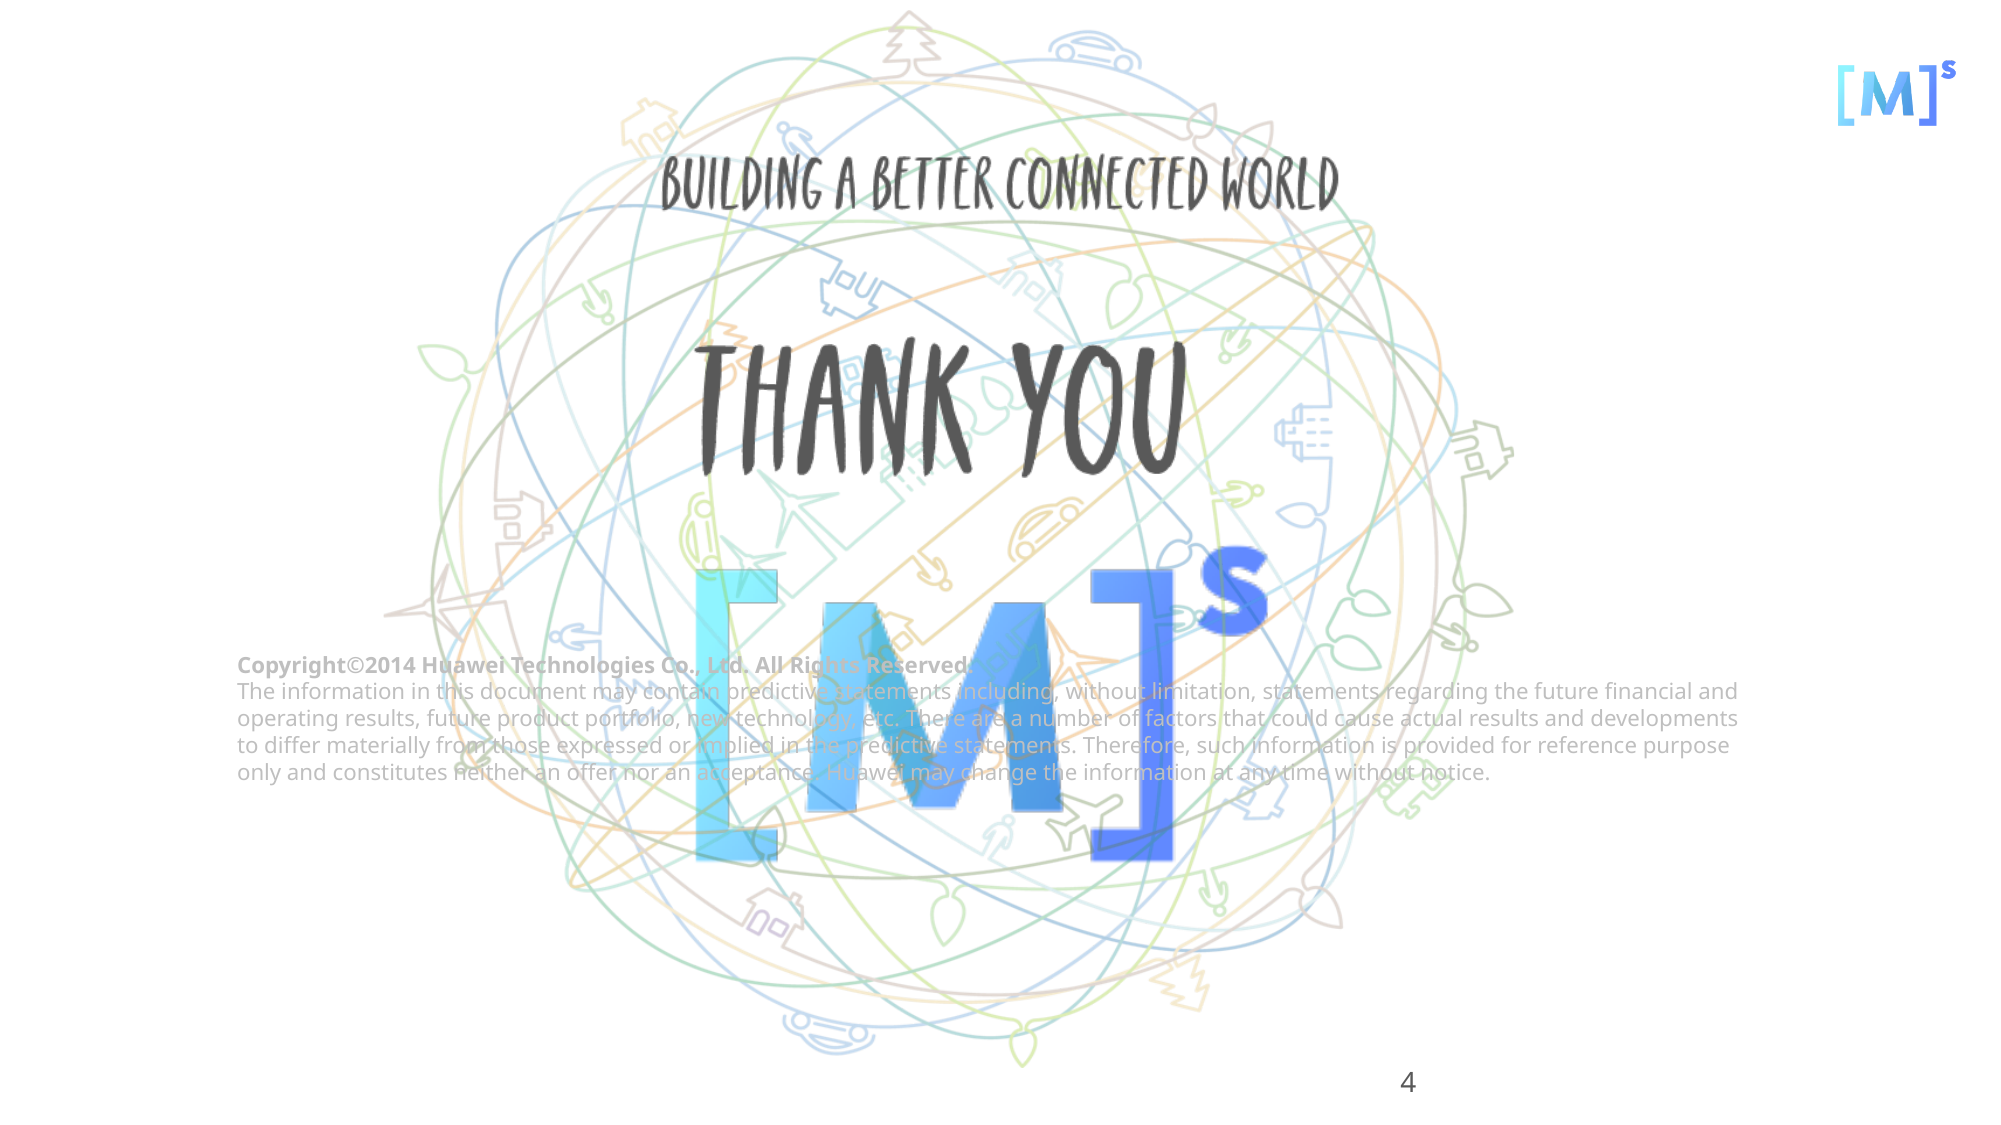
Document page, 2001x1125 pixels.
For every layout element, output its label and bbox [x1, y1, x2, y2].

picture [588, 119, 1381, 925]
picture [1820, 50, 1961, 138]
picture [614, 663, 619, 671]
